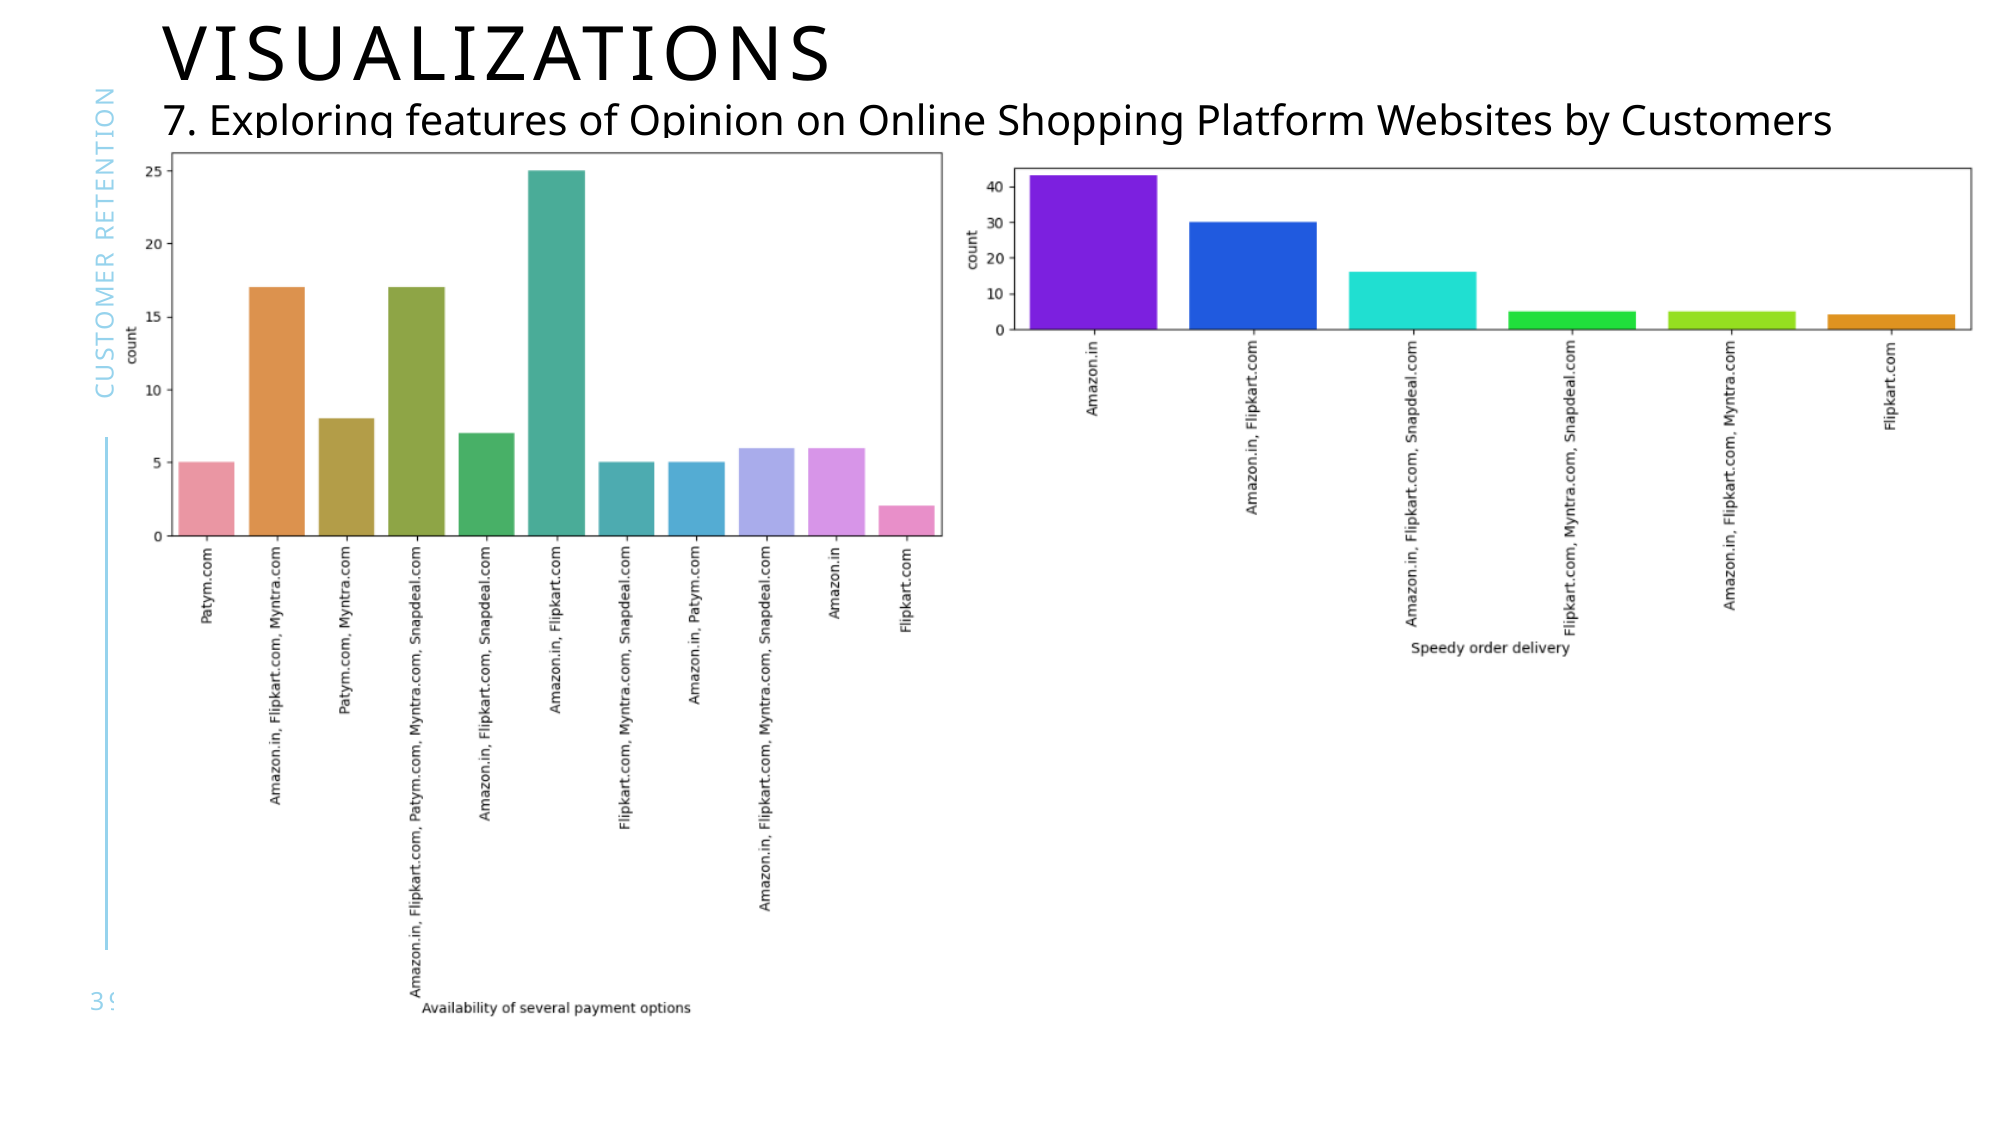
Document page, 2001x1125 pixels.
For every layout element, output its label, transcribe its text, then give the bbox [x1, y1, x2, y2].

slide_number 39 [68, 987, 114, 1018]
title VISUALIZATIONS [162, 16, 1989, 105]
footer Customer retention [90, 75, 117, 400]
picture [114, 138, 1974, 1020]
list 7. Exploring features of Opinion on Online Shopping Platform Websites by Customers [162, 93, 1928, 149]
